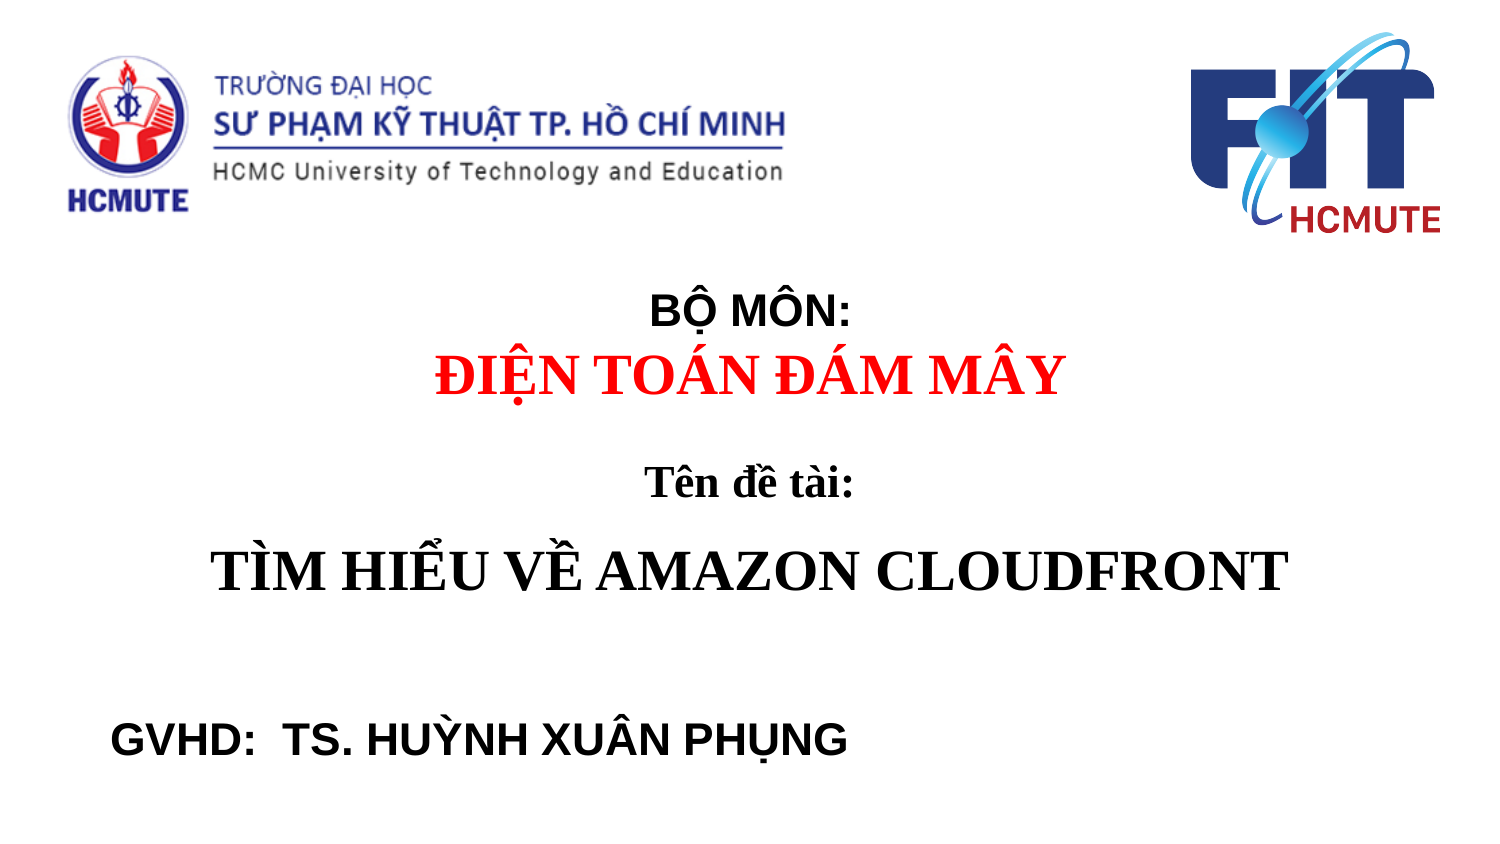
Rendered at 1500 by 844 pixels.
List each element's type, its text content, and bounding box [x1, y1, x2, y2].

picture [0, 0, 986, 269]
text_box Tên đề tài: TÌM HIỂU VỀ AMAZON CLOUDFRONT [30, 490, 1469, 743]
title BỘ MÔN: ĐIỆN TOÁN ĐÁM MÂY [96, 255, 1406, 490]
text_box GVHD: TS. HUỲNH XUÂN PHỤNG [95, 692, 1405, 837]
picture [1191, 32, 1440, 237]
